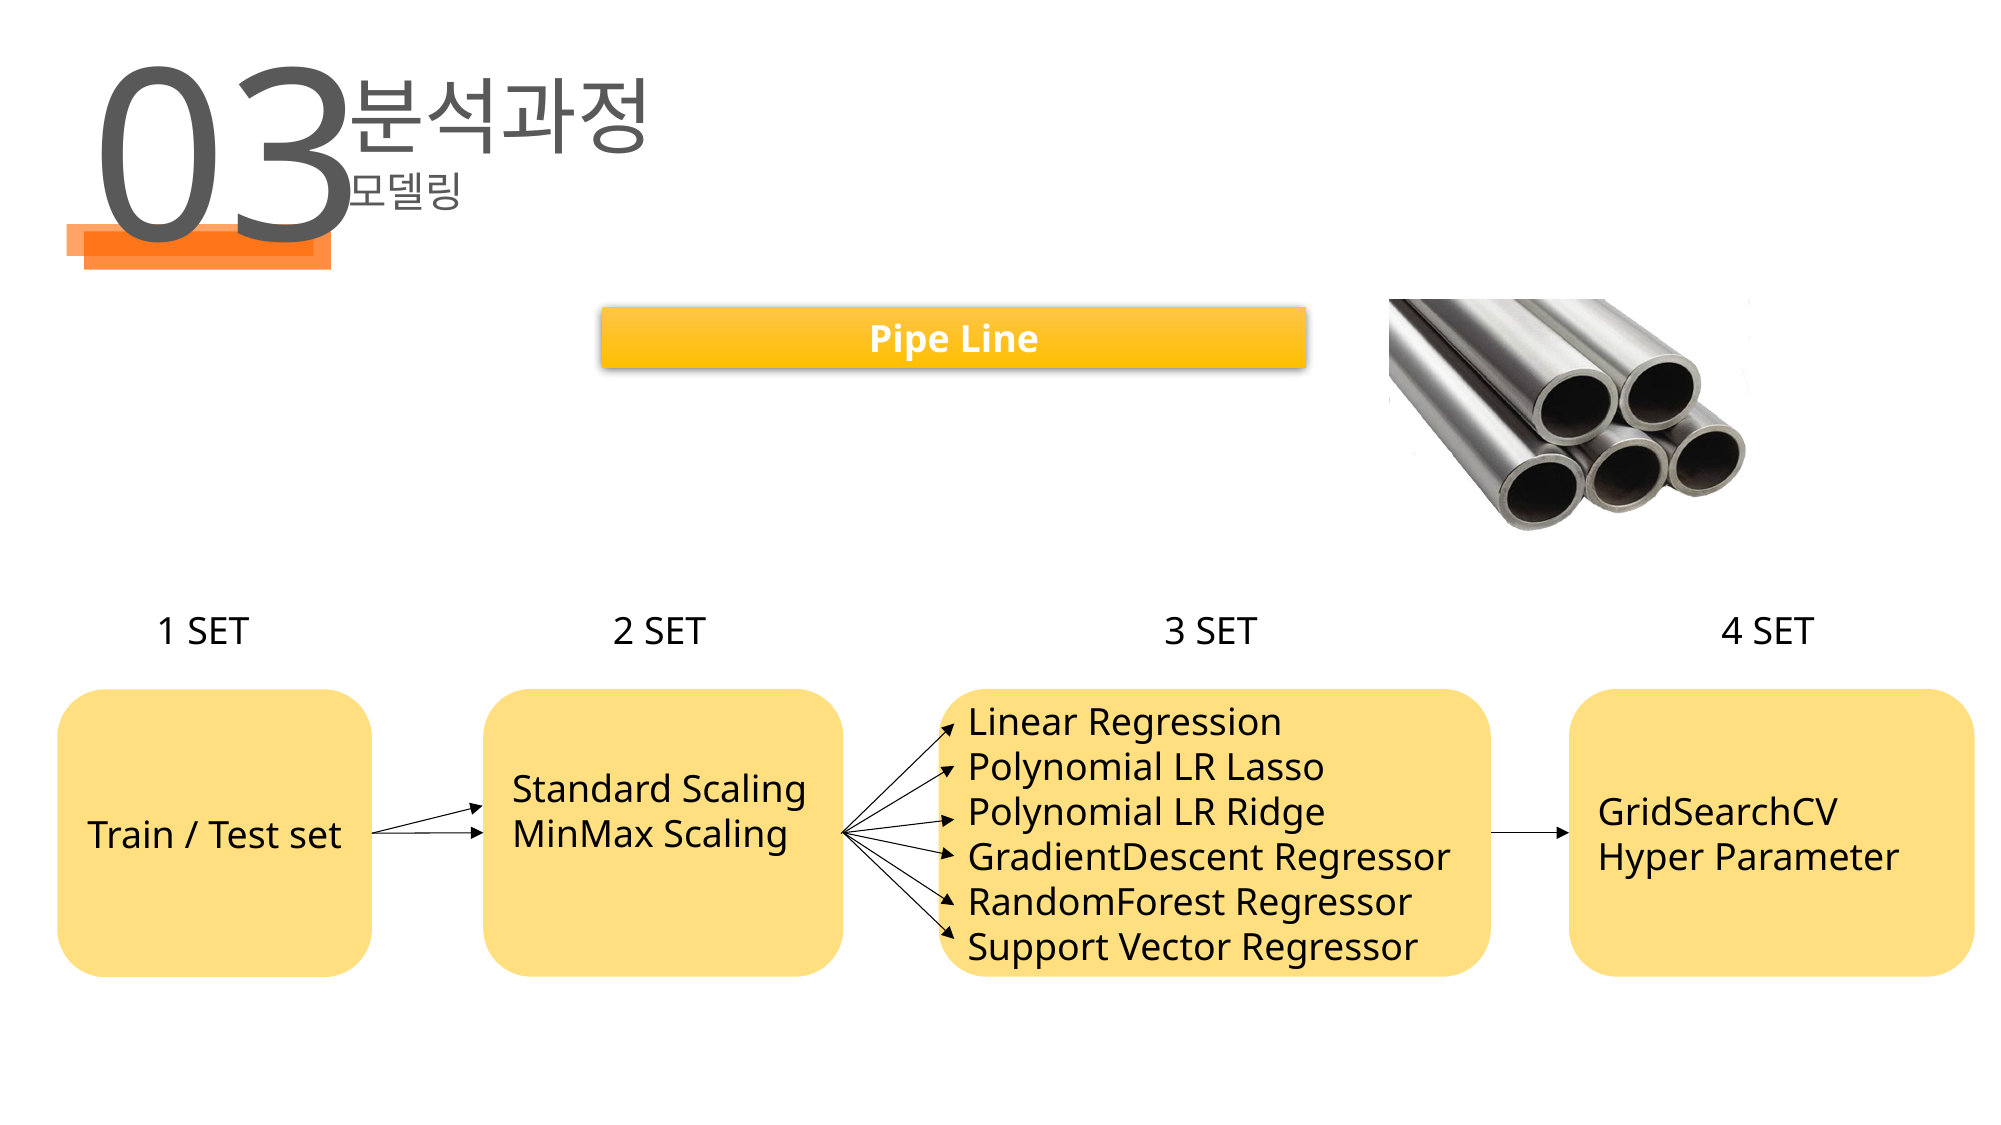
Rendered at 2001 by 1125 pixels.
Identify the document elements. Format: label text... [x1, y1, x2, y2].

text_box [843, 765, 955, 819]
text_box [840, 723, 955, 834]
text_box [371, 805, 483, 834]
picture [1388, 299, 1750, 534]
text_box 2 SET [598, 599, 729, 659]
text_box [843, 832, 955, 940]
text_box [66, 0, 1362, 300]
text_box Pipe Line [602, 307, 1306, 368]
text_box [57, 688, 1975, 978]
text_box 4 SET [1706, 599, 1838, 659]
text_box 3 SET [1149, 599, 1280, 659]
text_box 1 SET [141, 599, 272, 659]
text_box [843, 819, 955, 832]
